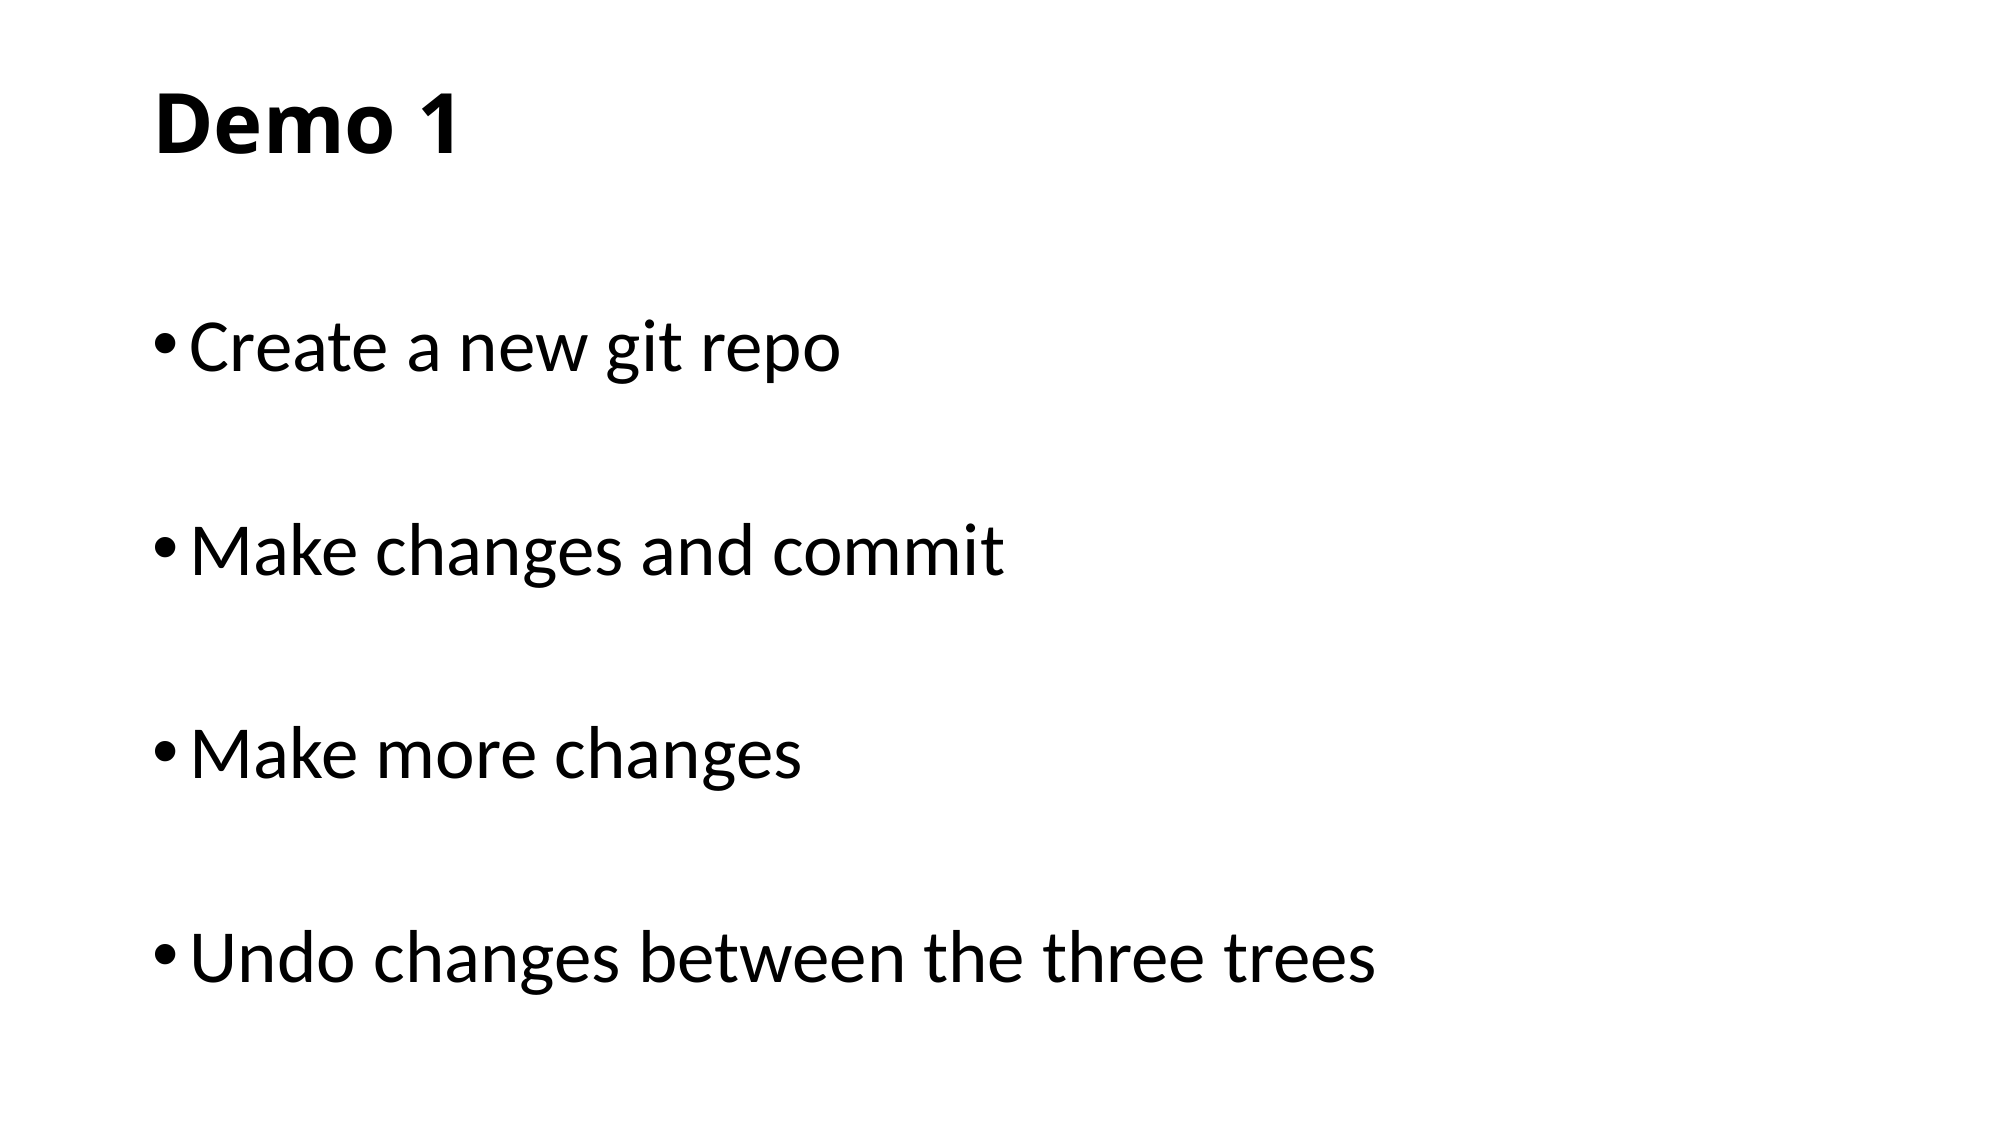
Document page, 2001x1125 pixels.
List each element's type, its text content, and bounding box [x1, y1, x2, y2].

title Demo 1 [137, 59, 1578, 194]
list Create a new git repo Make changes and commit Make more changes Undo changes between the three trees [137, 299, 1863, 1014]
